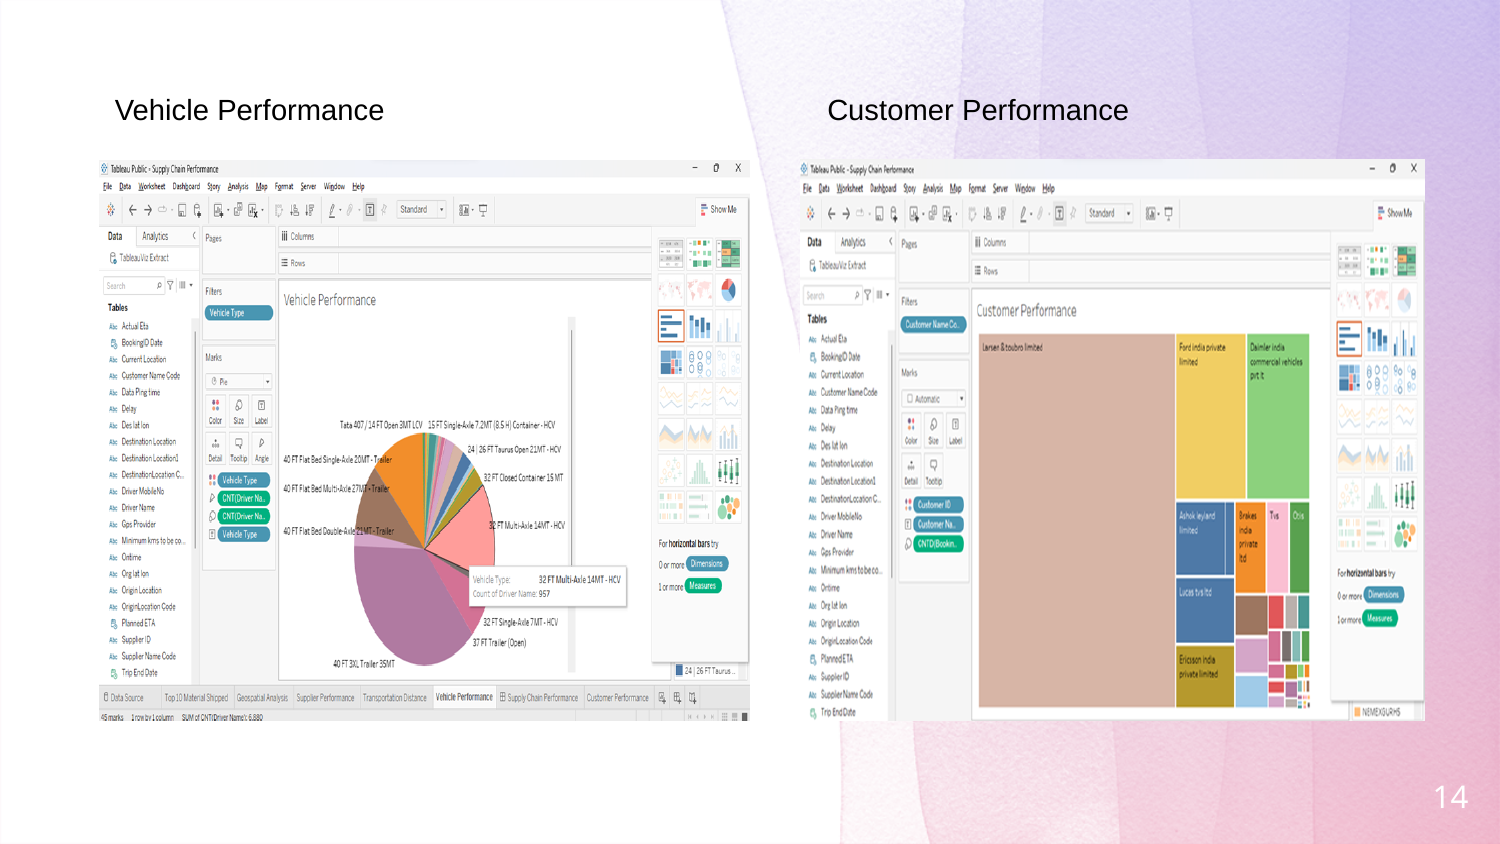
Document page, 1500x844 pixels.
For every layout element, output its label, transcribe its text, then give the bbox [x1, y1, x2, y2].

picture [0, 0, 1500, 844]
slide_number 14 [1378, 766, 1469, 832]
text_box Customer Performance [812, 84, 1379, 134]
text_box Vehicle Performance [99, 84, 725, 134]
